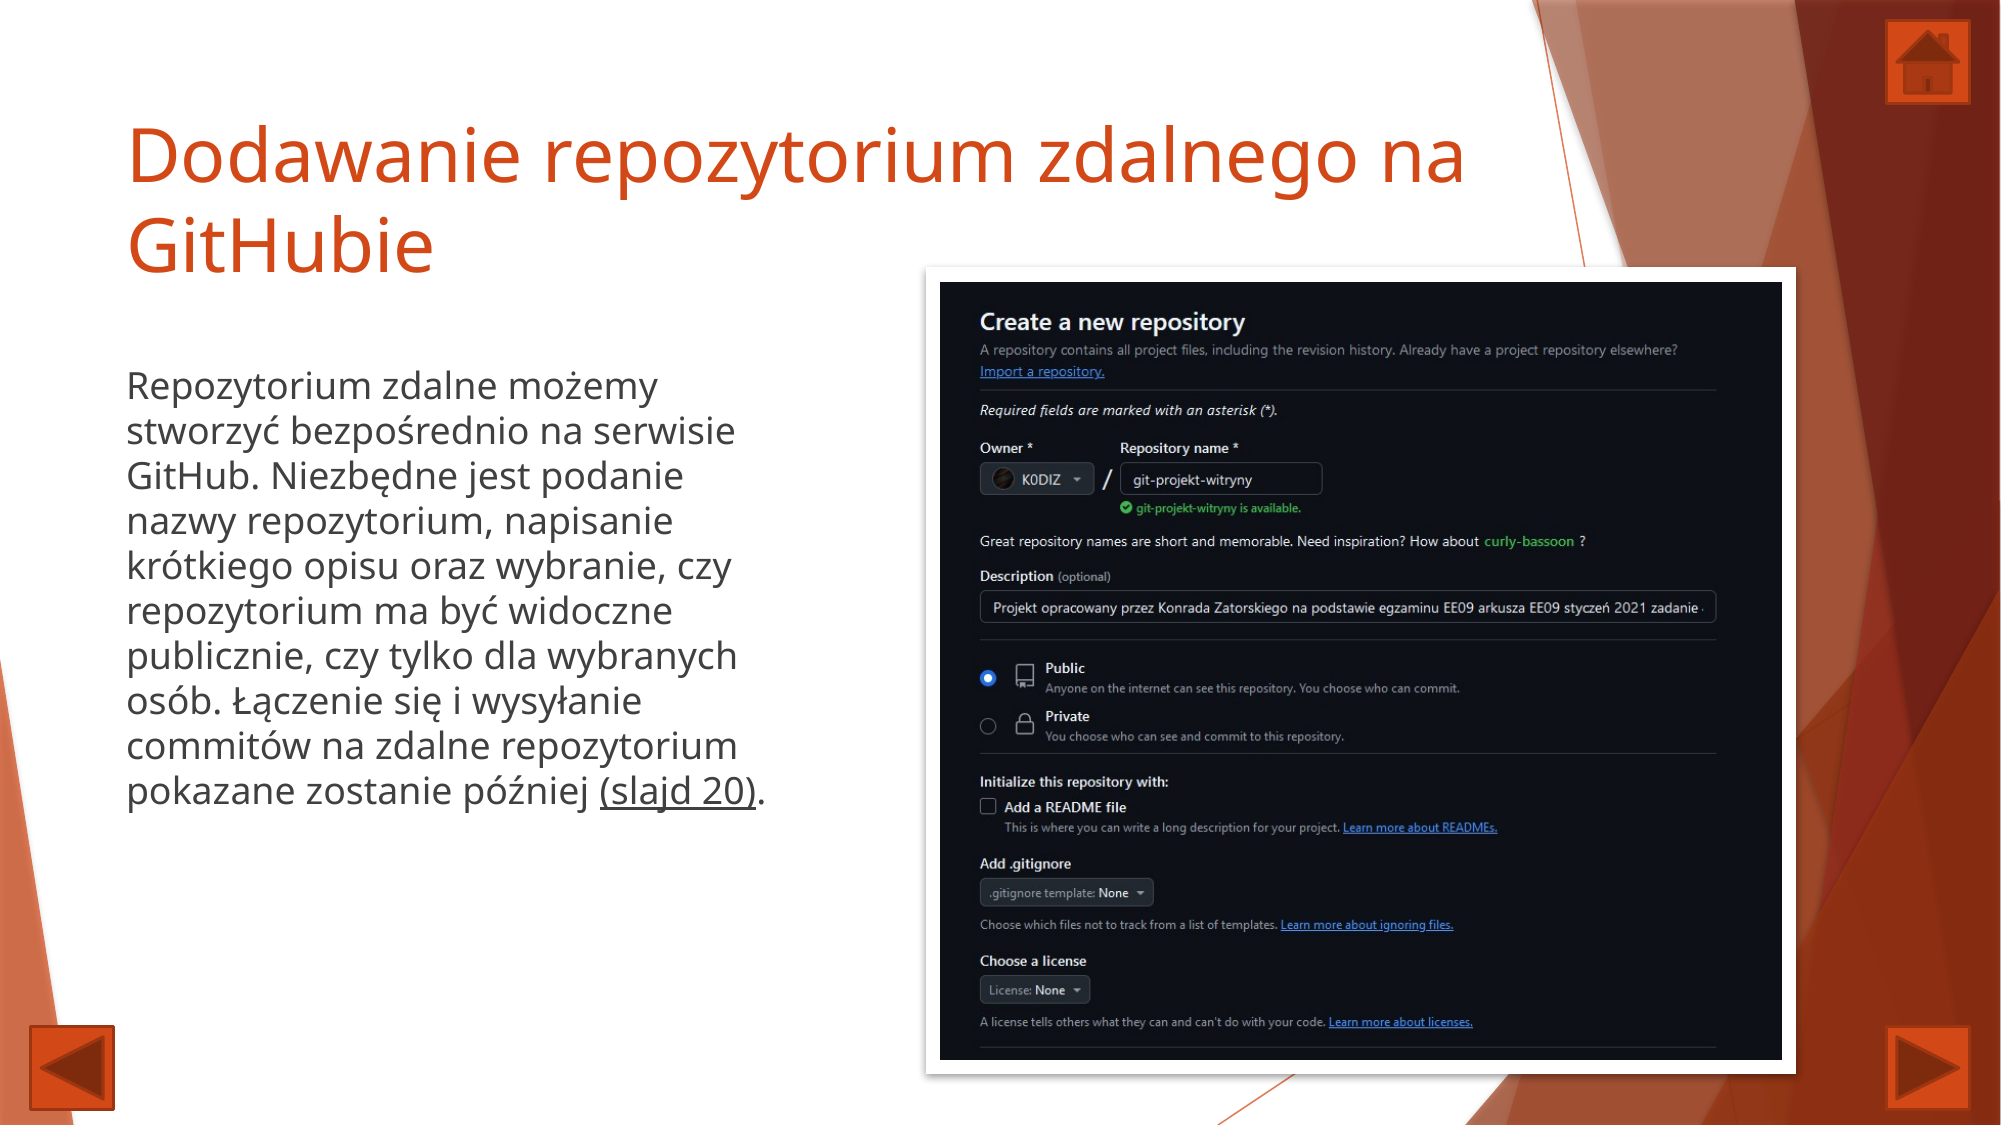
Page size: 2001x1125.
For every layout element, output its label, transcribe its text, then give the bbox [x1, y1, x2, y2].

text_box [29, 1025, 115, 1111]
text_box [1885, 19, 1971, 105]
list Repozytorium zdalne możemy stworzyć bezpośrednio na serwisie GitHub. Niezbędne jest podanie nazwy repozytorium, napisanie krótkiego opisu oraz wybranie, czy repozytorium ma być widoczne publicznie, czy tylko dla wybranych osób. Łączenie się i wysyłanie commitów na zdalne repozytorium pokazane zostanie później (slajd 20). [111, 354, 798, 992]
title Dodawanie repozytorium zdalnego na GitHubie [111, 99, 1522, 317]
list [939, 281, 1782, 1061]
text_box [1885, 1025, 1971, 1111]
